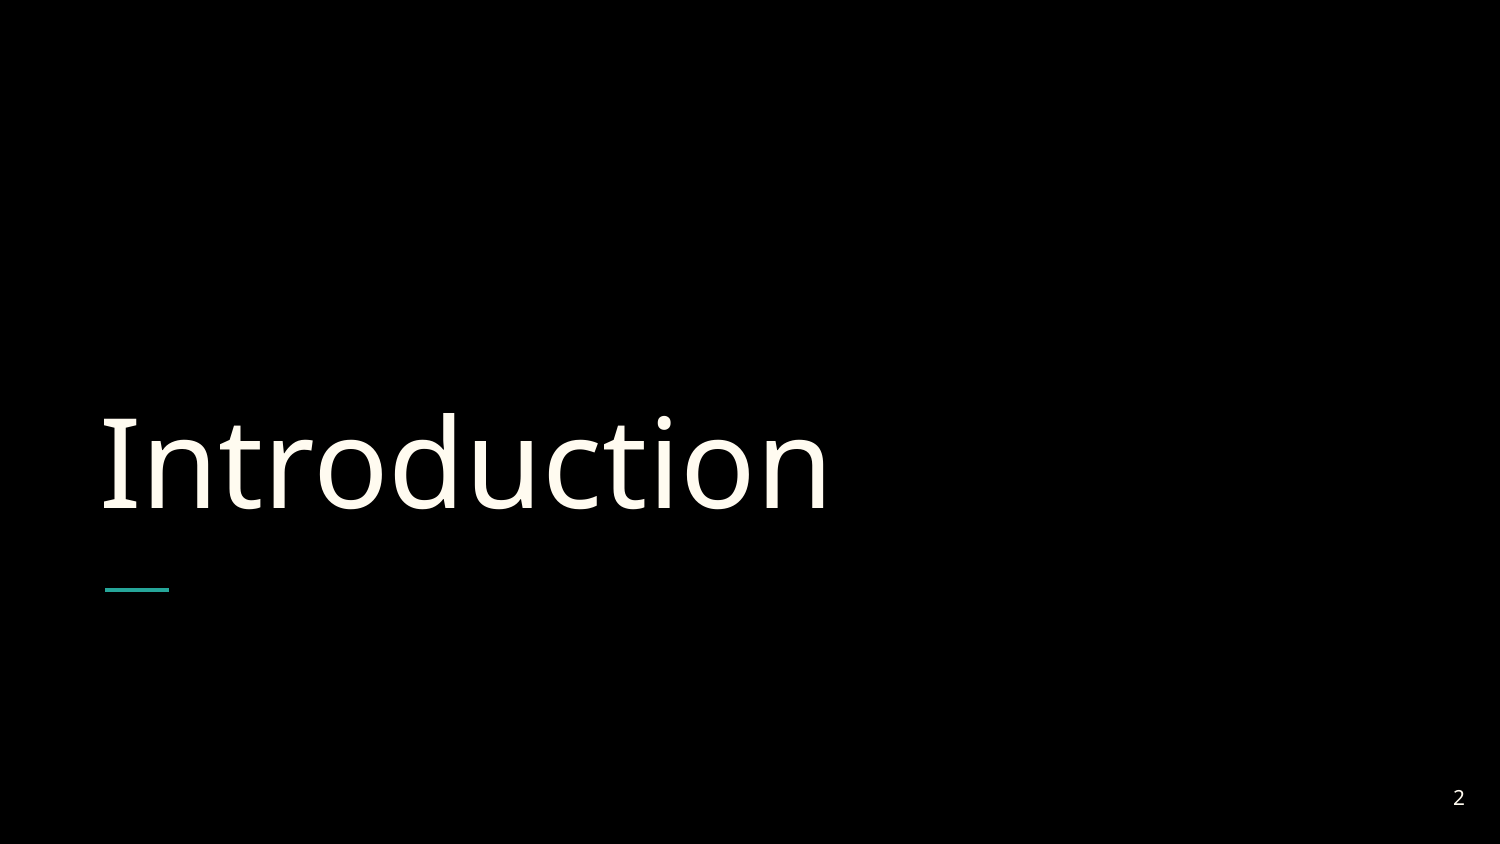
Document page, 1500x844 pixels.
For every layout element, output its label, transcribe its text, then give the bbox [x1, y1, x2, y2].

slide_number ‹#› [1389, 764, 1480, 830]
title Introduction [84, 310, 1416, 561]
